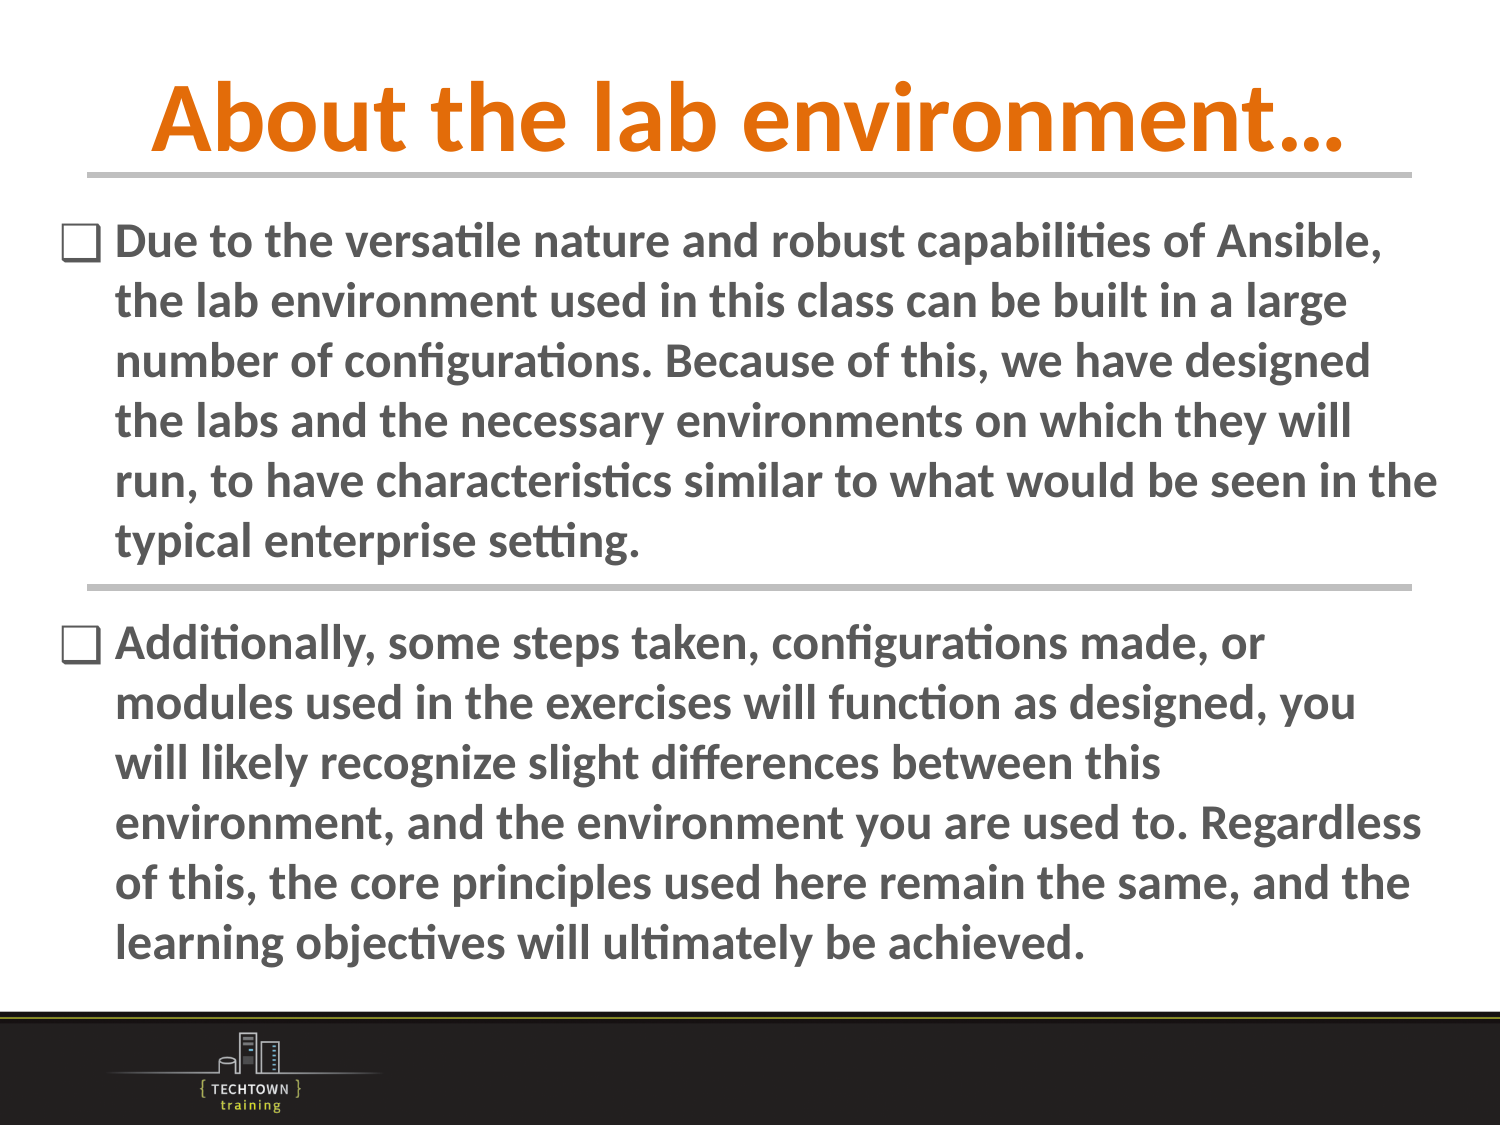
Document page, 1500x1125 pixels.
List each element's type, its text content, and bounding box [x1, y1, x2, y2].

title About the lab environment… [15, 36, 1485, 188]
text_box Due to the versatile nature and robust capabilities of Ansible, the lab environment used in this class can be built in a large number of configurations. Because of this, we have designed the labs and the necessary environments on which they will run, to have characteristics similar to what would be seen in the typical enterprise setting. Additionally, some steps taken, configurations made, or modules used in the exercises will function as designed, you will likely recognize slight differences between this environment, and the environment you are used to. Regardless of this, the core principles used here remain the same, and the learning objectives will ultimately be achieved. [43, 199, 1457, 1025]
picture [0, 0, 1500, 1125]
